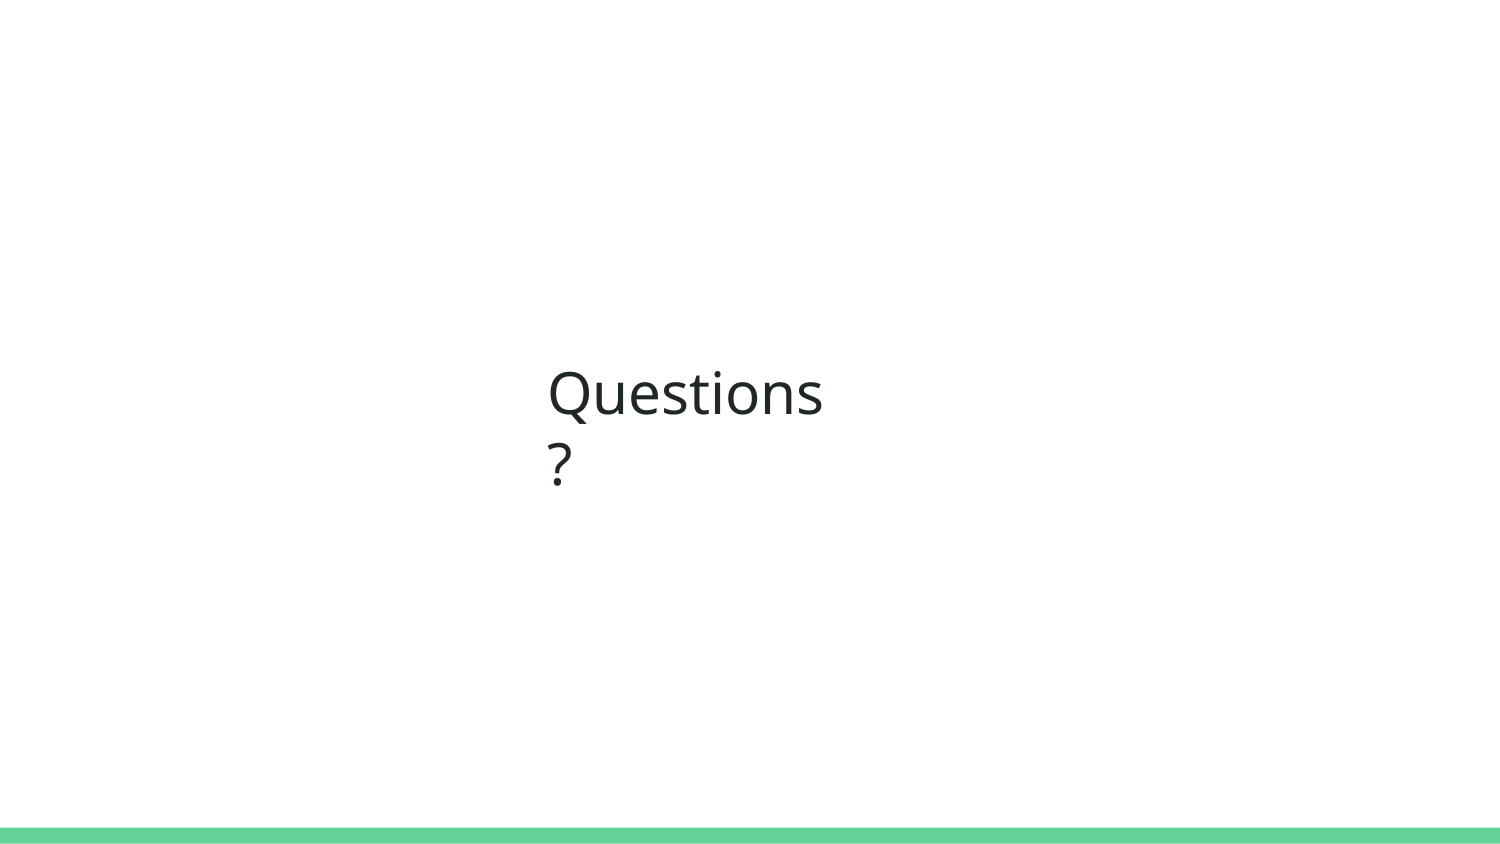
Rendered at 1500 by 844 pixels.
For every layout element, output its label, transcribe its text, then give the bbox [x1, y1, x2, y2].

title Questions ? [532, 341, 871, 436]
